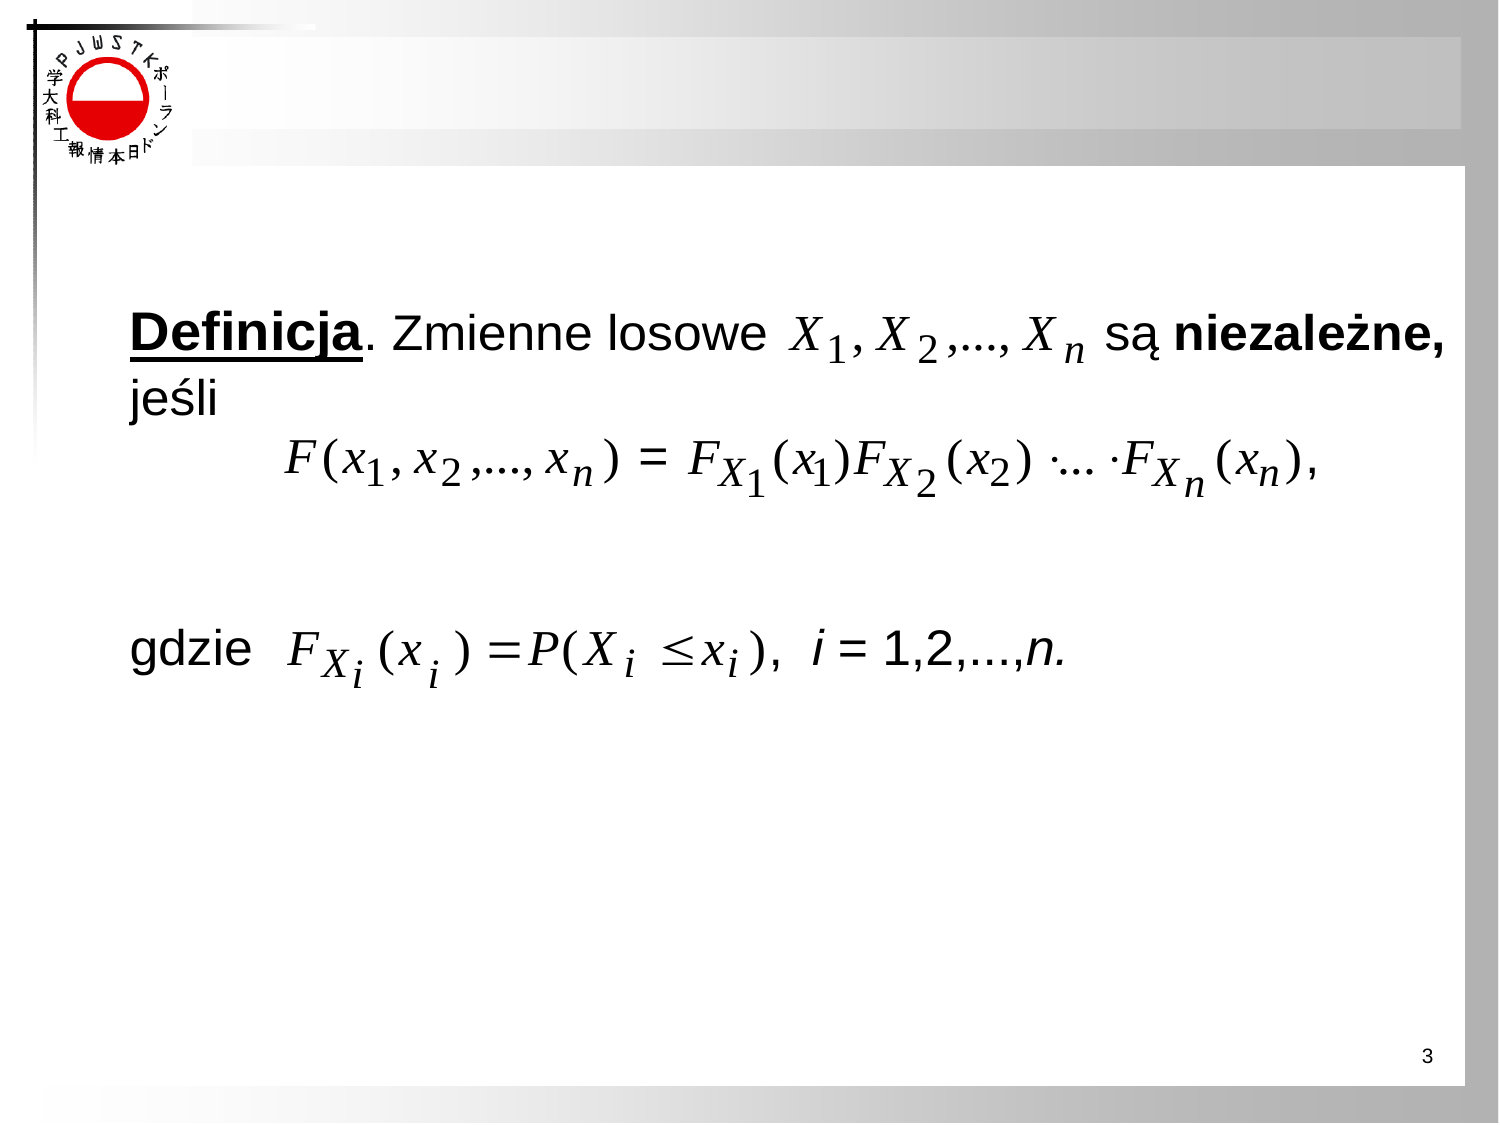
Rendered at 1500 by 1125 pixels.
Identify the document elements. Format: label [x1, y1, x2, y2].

text_box [129, 112, 1470, 1071]
